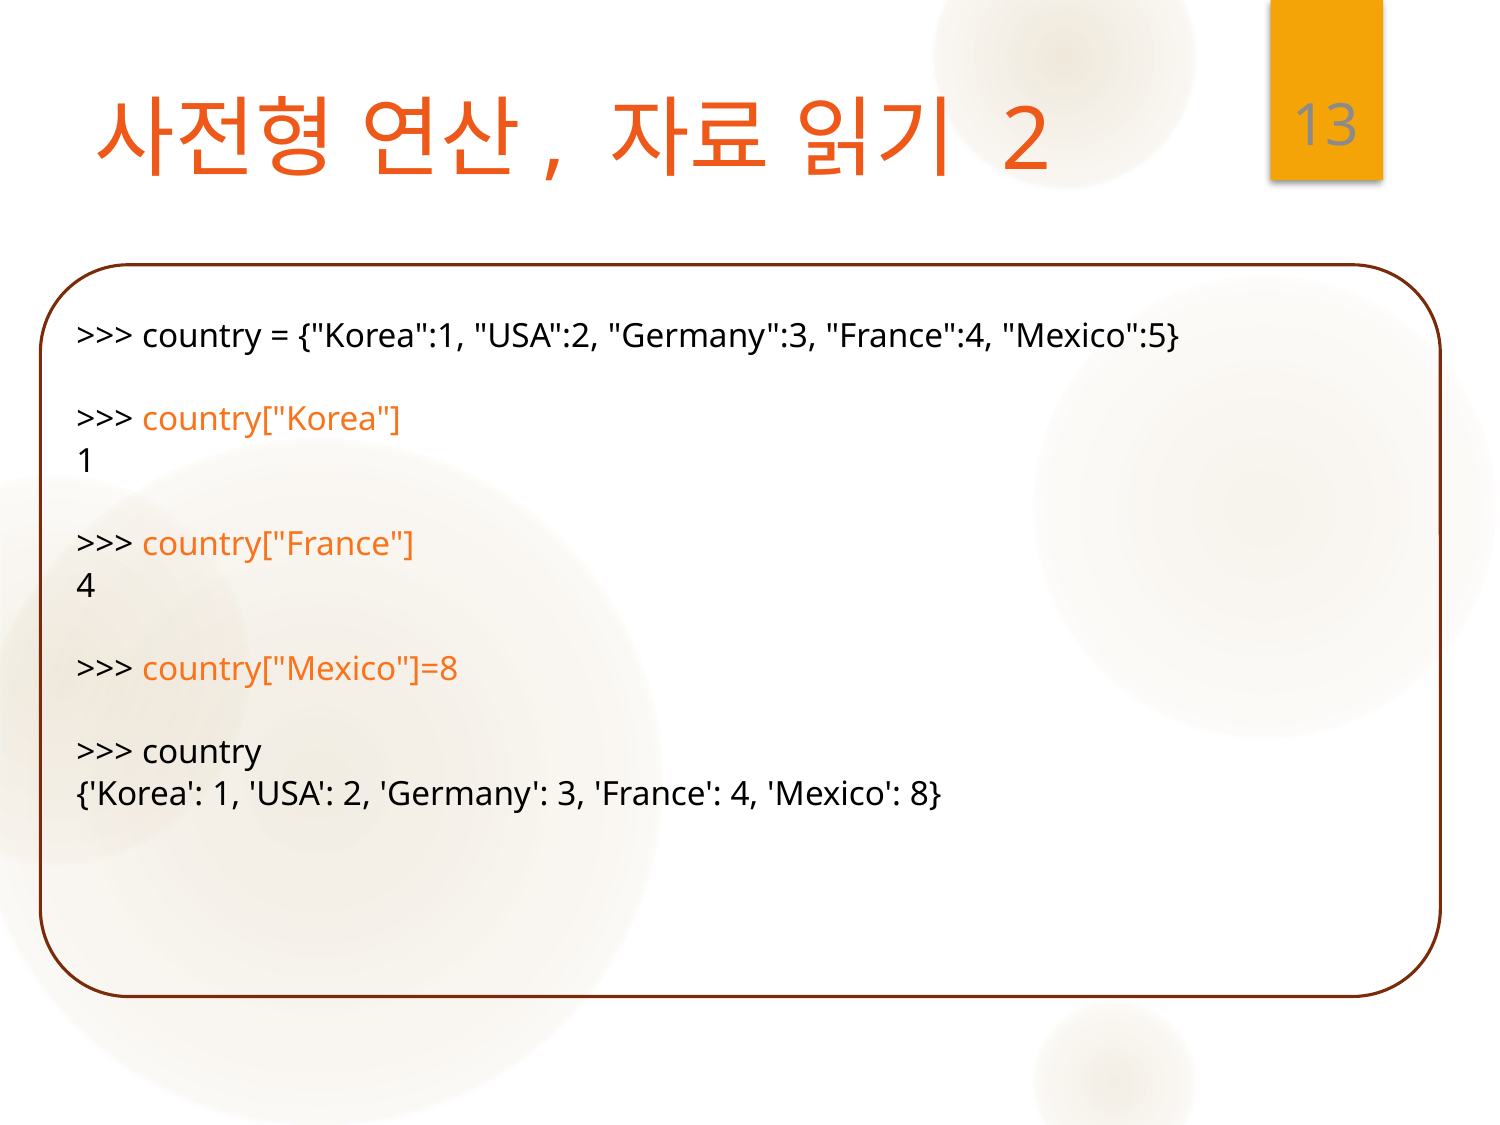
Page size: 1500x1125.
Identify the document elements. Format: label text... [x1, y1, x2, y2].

slide_number 13 [1273, 48, 1378, 175]
text_box [40, 264, 1441, 997]
text_box >>> country = {"Korea":1, "USA":2, "Germany":3, "France":4, "Mexico":5} >>> country["Korea"] 1 >>> country["France"] 4 >>> country["Mexico"]=8 >>> country {'Korea': 1, 'USA': 2, 'Germany': 3, 'France': 4, 'Mexico': 8} [61, 304, 1381, 820]
title 사전형 연산, 자료 읽기 2 [79, 74, 1237, 279]
